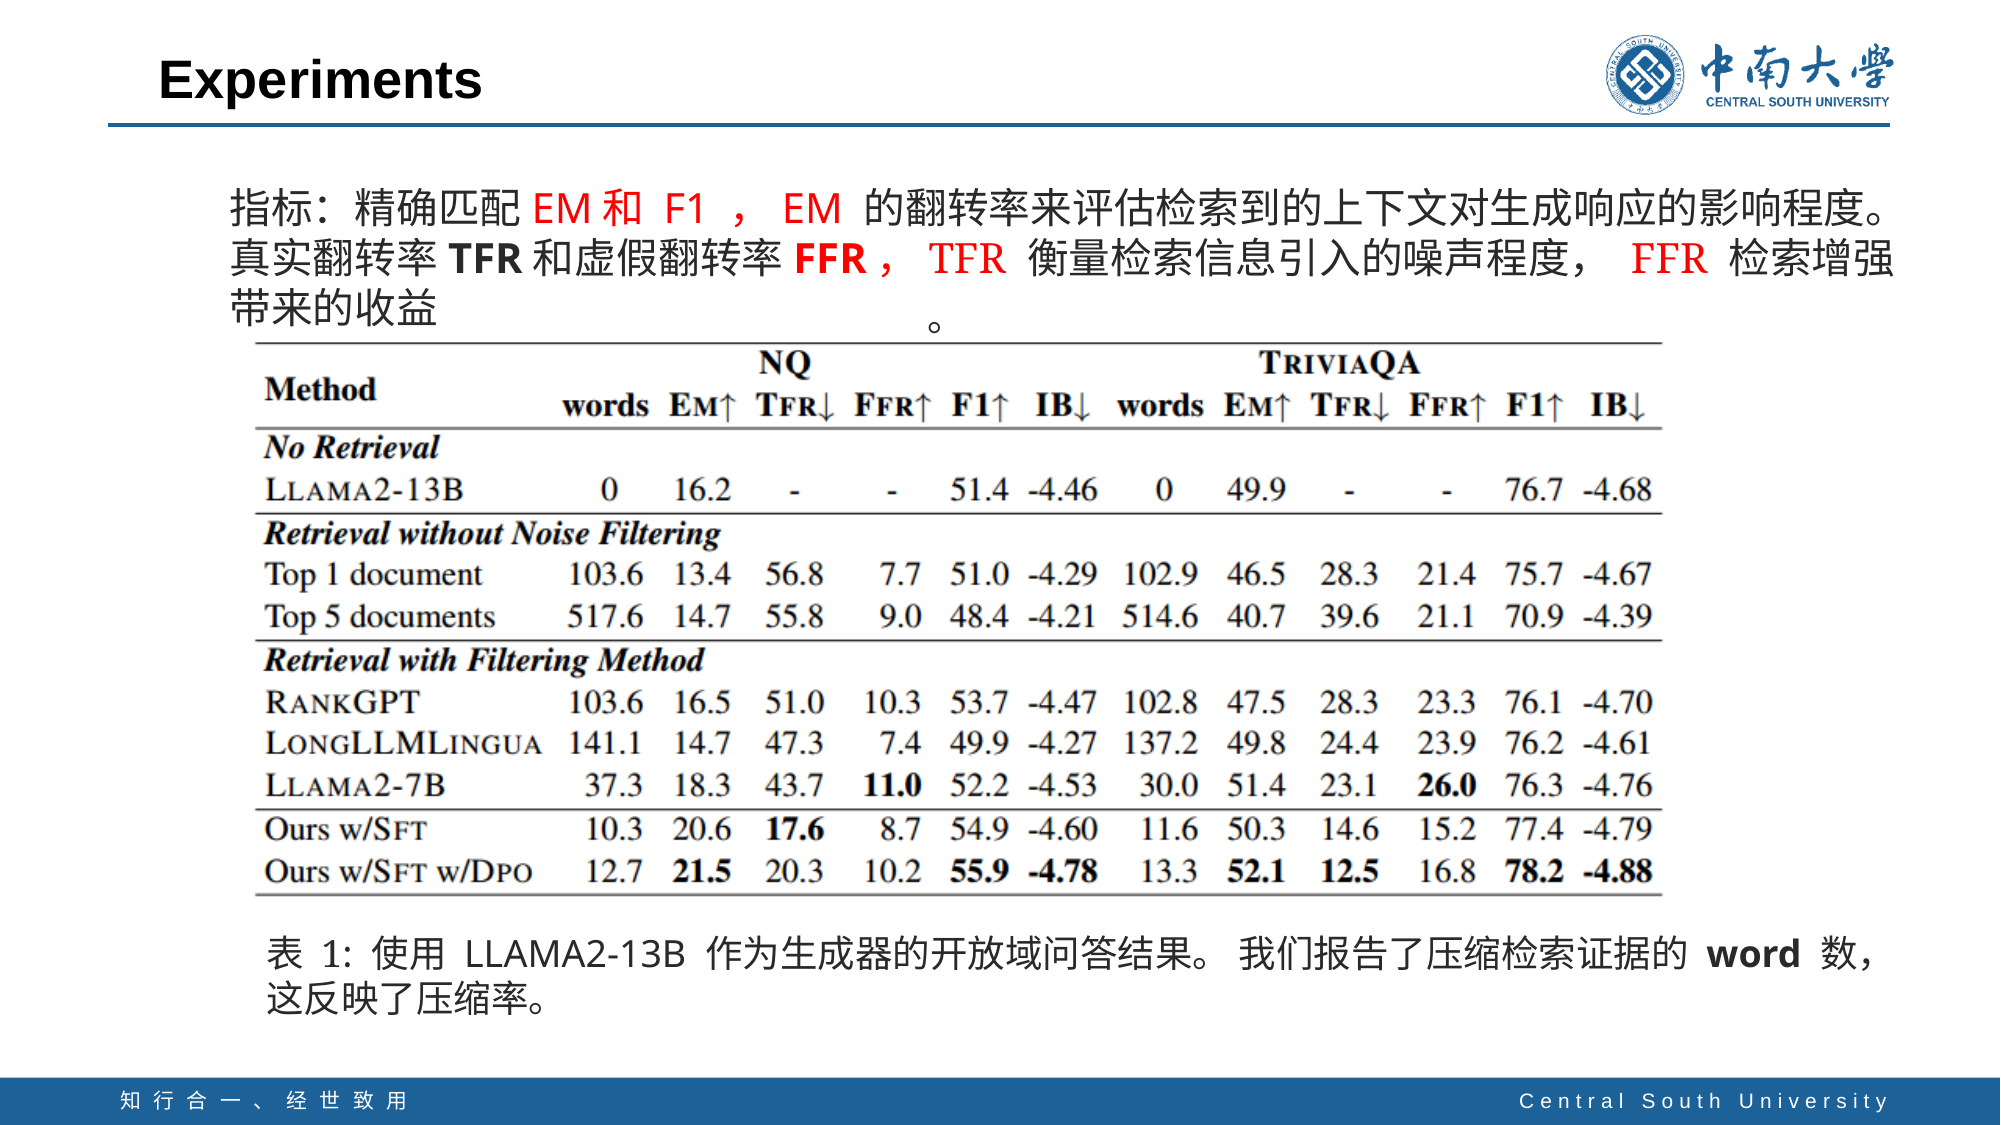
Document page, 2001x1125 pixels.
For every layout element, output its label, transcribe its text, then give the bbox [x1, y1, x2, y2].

text_box 。 [912, 286, 1913, 347]
text_box Experiments [158, 0, 1343, 118]
picture [196, 302, 1724, 923]
text_box 表 1: 使用 Llama2-13B 作为生成器的开放域问答结果。 我们报告了压缩检索证据的 word 数，这反映了压缩率。 [251, 922, 1925, 1028]
text_box 知行合一、经世致用 [105, 1080, 423, 1120]
text_box Central South University [1504, 1080, 1902, 1120]
text_box [0, 1077, 2000, 1125]
text_box 指标：精确匹配Em和 F1 ，Em 的翻转率来评估检索到的上下文对生成响应的影响程度。 真实翻转率Tfr和虚假翻转率Ffr，Tfr 衡量检索信息引入的噪声程度， Ffr 检索增强带来的收益 [214, 174, 1949, 339]
picture [1595, 28, 1907, 121]
